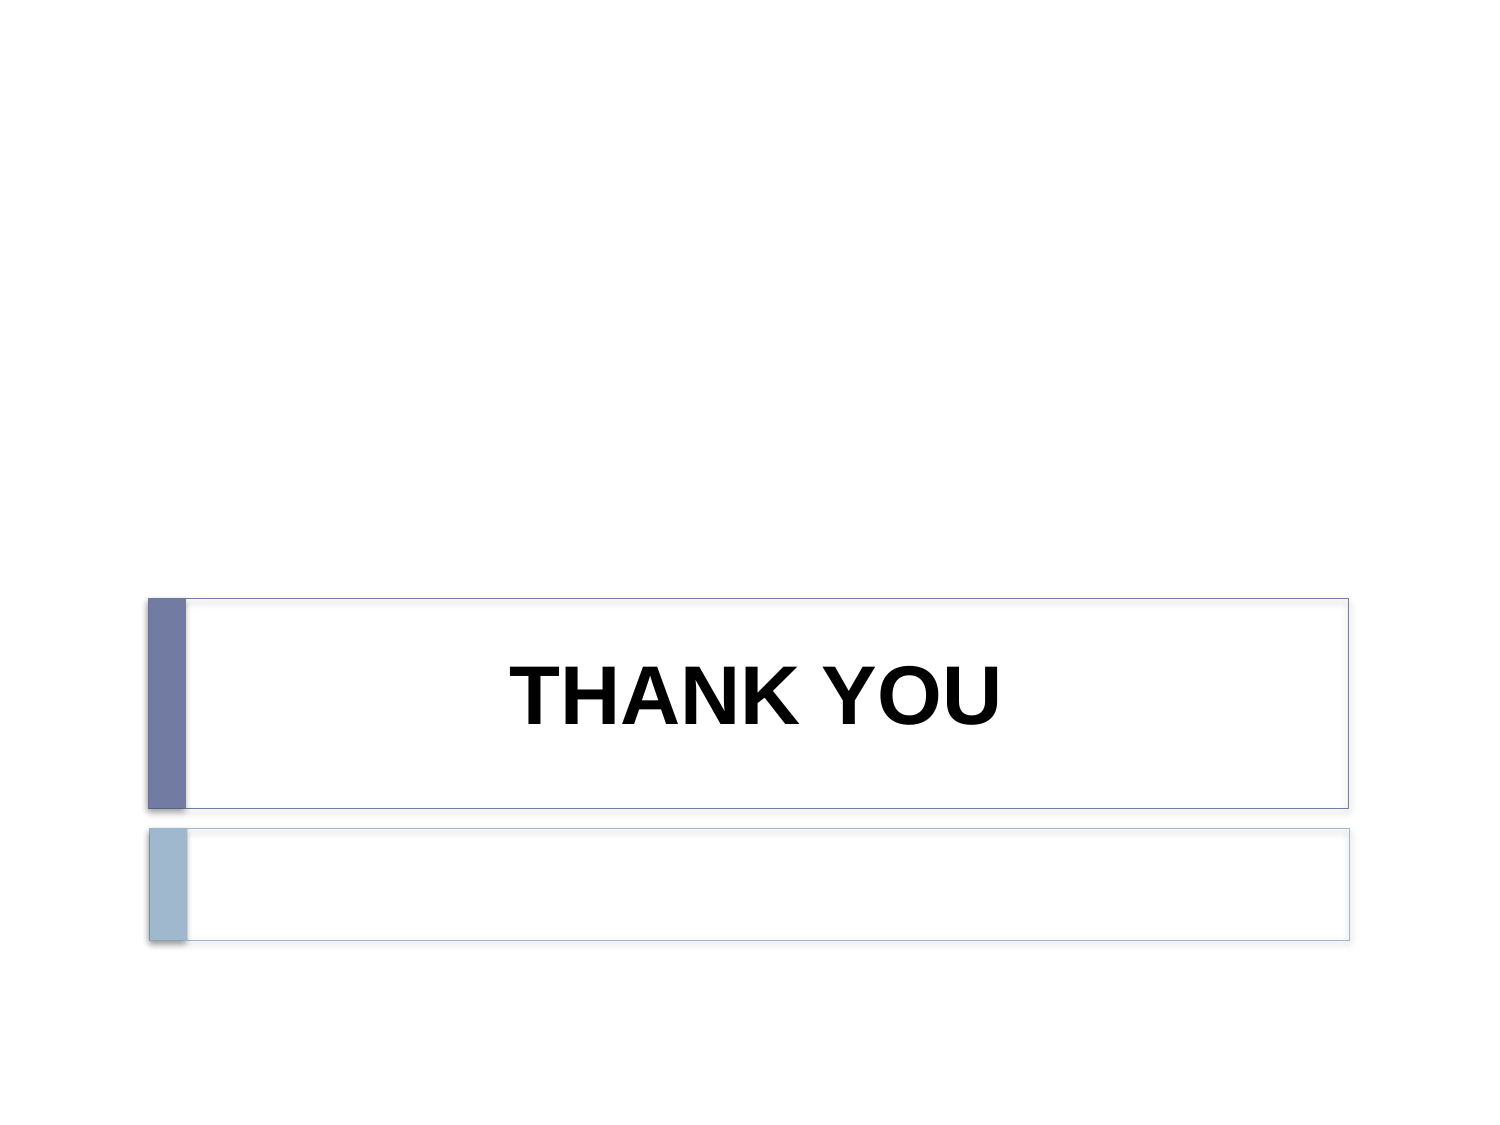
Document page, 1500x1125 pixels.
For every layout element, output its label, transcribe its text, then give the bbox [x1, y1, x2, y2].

title Thank you [171, 633, 1341, 752]
